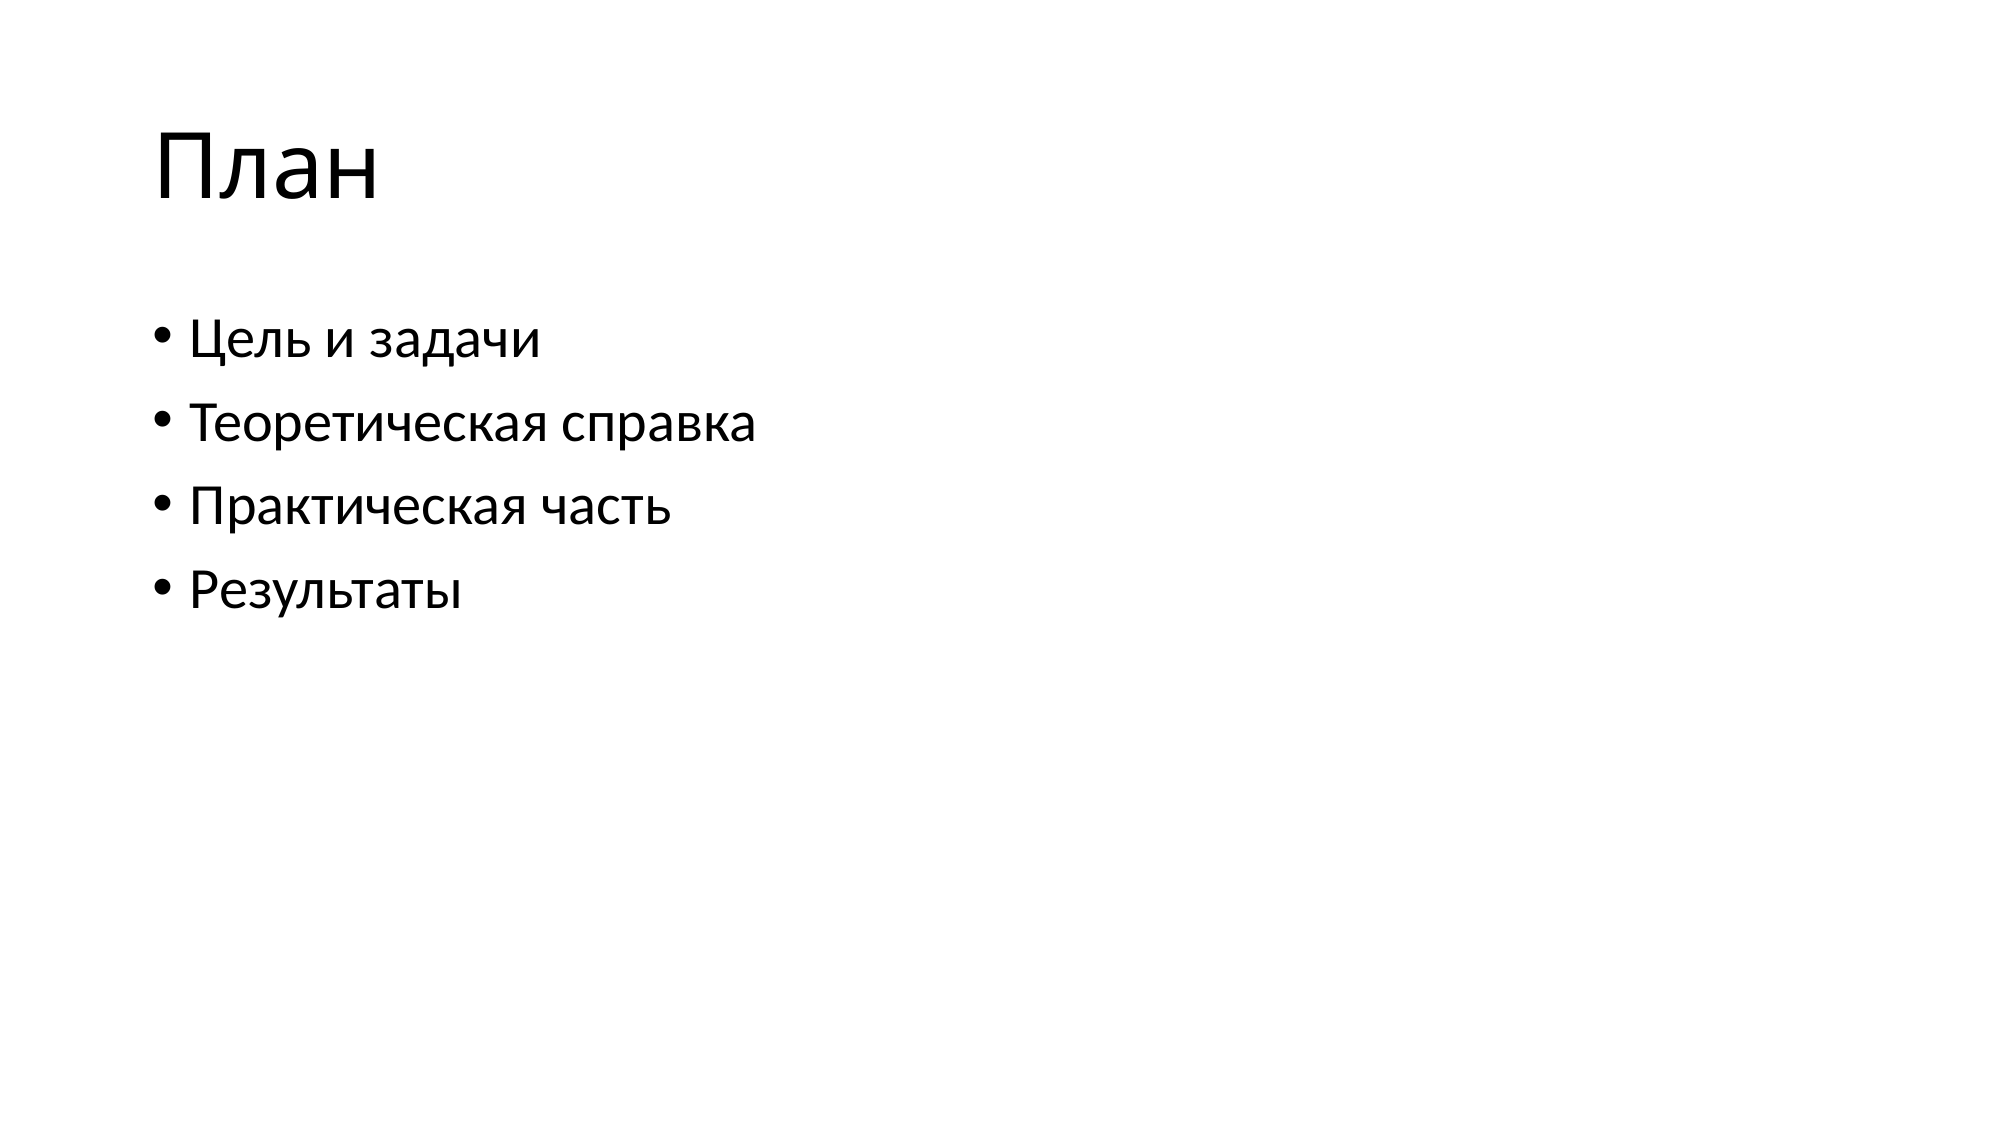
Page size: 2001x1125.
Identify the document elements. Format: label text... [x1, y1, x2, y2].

list Цель и задачи Теоретическая справка Практическая часть Результаты [137, 299, 1863, 1014]
title План [137, 59, 1863, 278]
